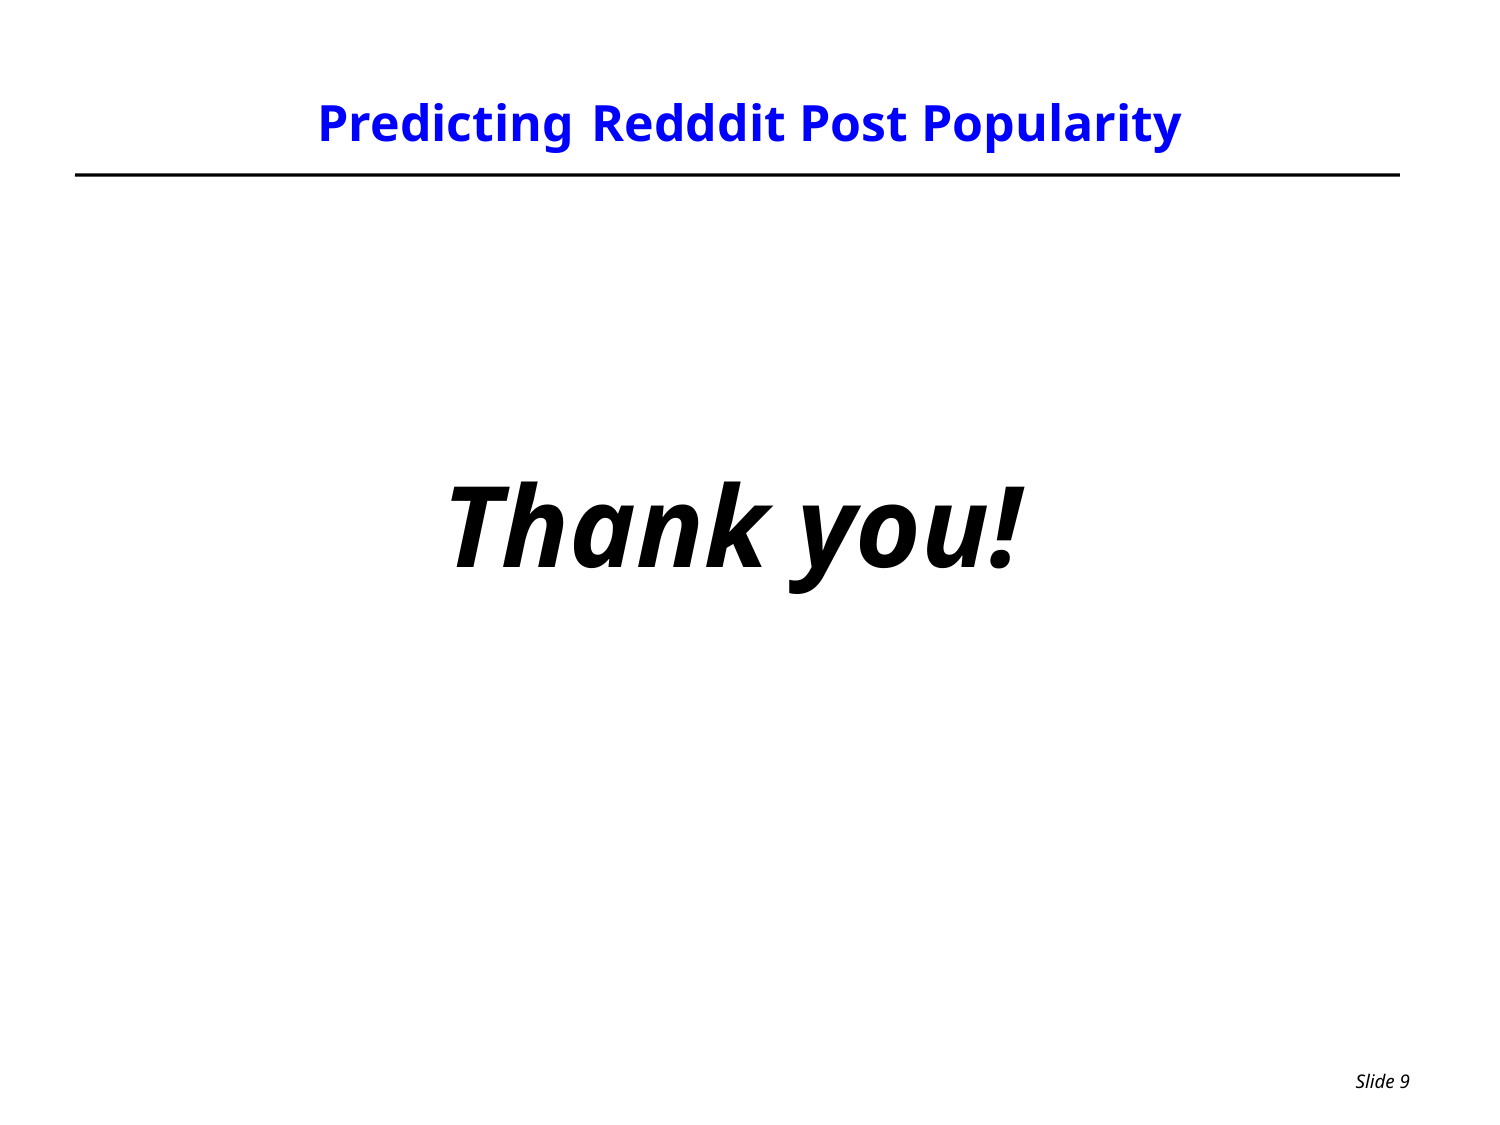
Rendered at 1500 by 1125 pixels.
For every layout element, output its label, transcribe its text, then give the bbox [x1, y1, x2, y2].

title Predicting Redddit Post Popularity [75, 45, 1425, 163]
slide_number Slide 9 [1074, 1062, 1425, 1100]
list Thank you! [93, 185, 1371, 1063]
